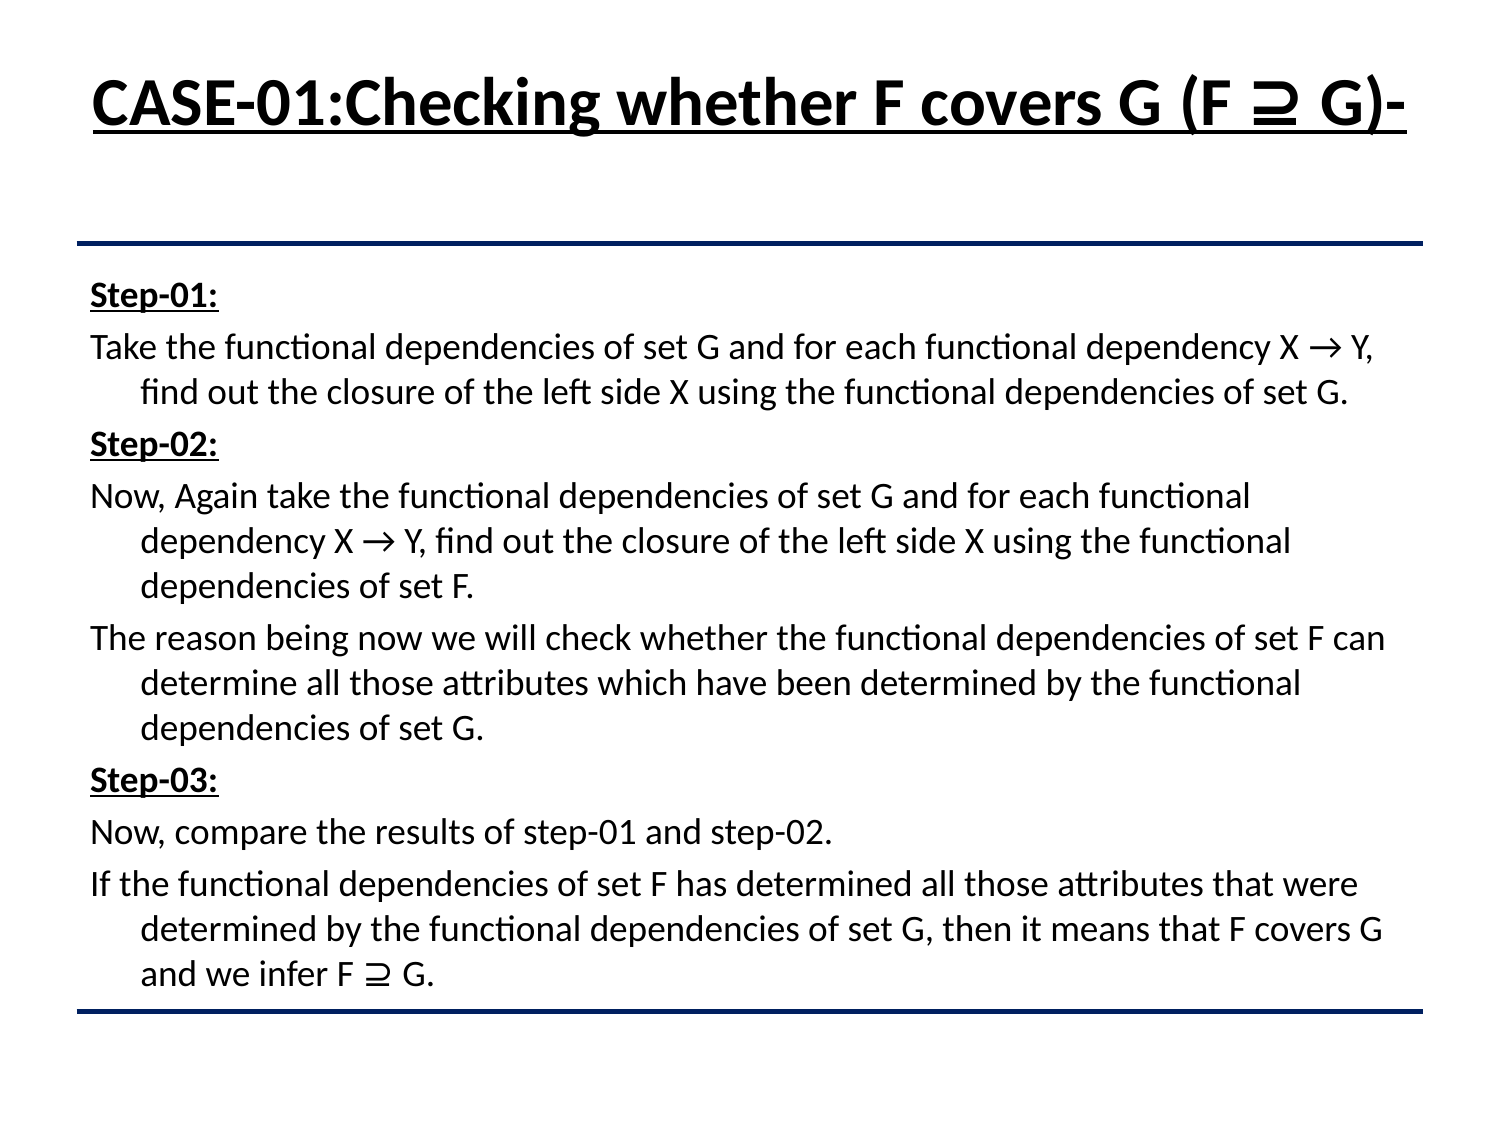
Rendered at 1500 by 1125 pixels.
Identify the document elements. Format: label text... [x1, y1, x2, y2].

title CASE-01:Checking whether F covers G (F ⊇ G)- [75, 45, 1425, 233]
list Step-01: Take the functional dependencies of set G and for each functional dependency X → Y, find out the closure of the left side X using the functional dependencies of set G. Step-02: Now, Again take the functional dependencies of set G and for each functional dependency X → Y, find out the closure of the left side X using the functional dependencies of set F. The reason being now we will check whether the functional dependencies of set F can determine all those attributes which have been determined by the functional dependencies of set G. Step-03: Now, compare the results of step-01 and step-02. If the functional dependencies of set F has determined all those attributes that were determined by the functional dependencies of set G, then it means that F covers G and we infer F ⊇ G. [75, 262, 1425, 1005]
